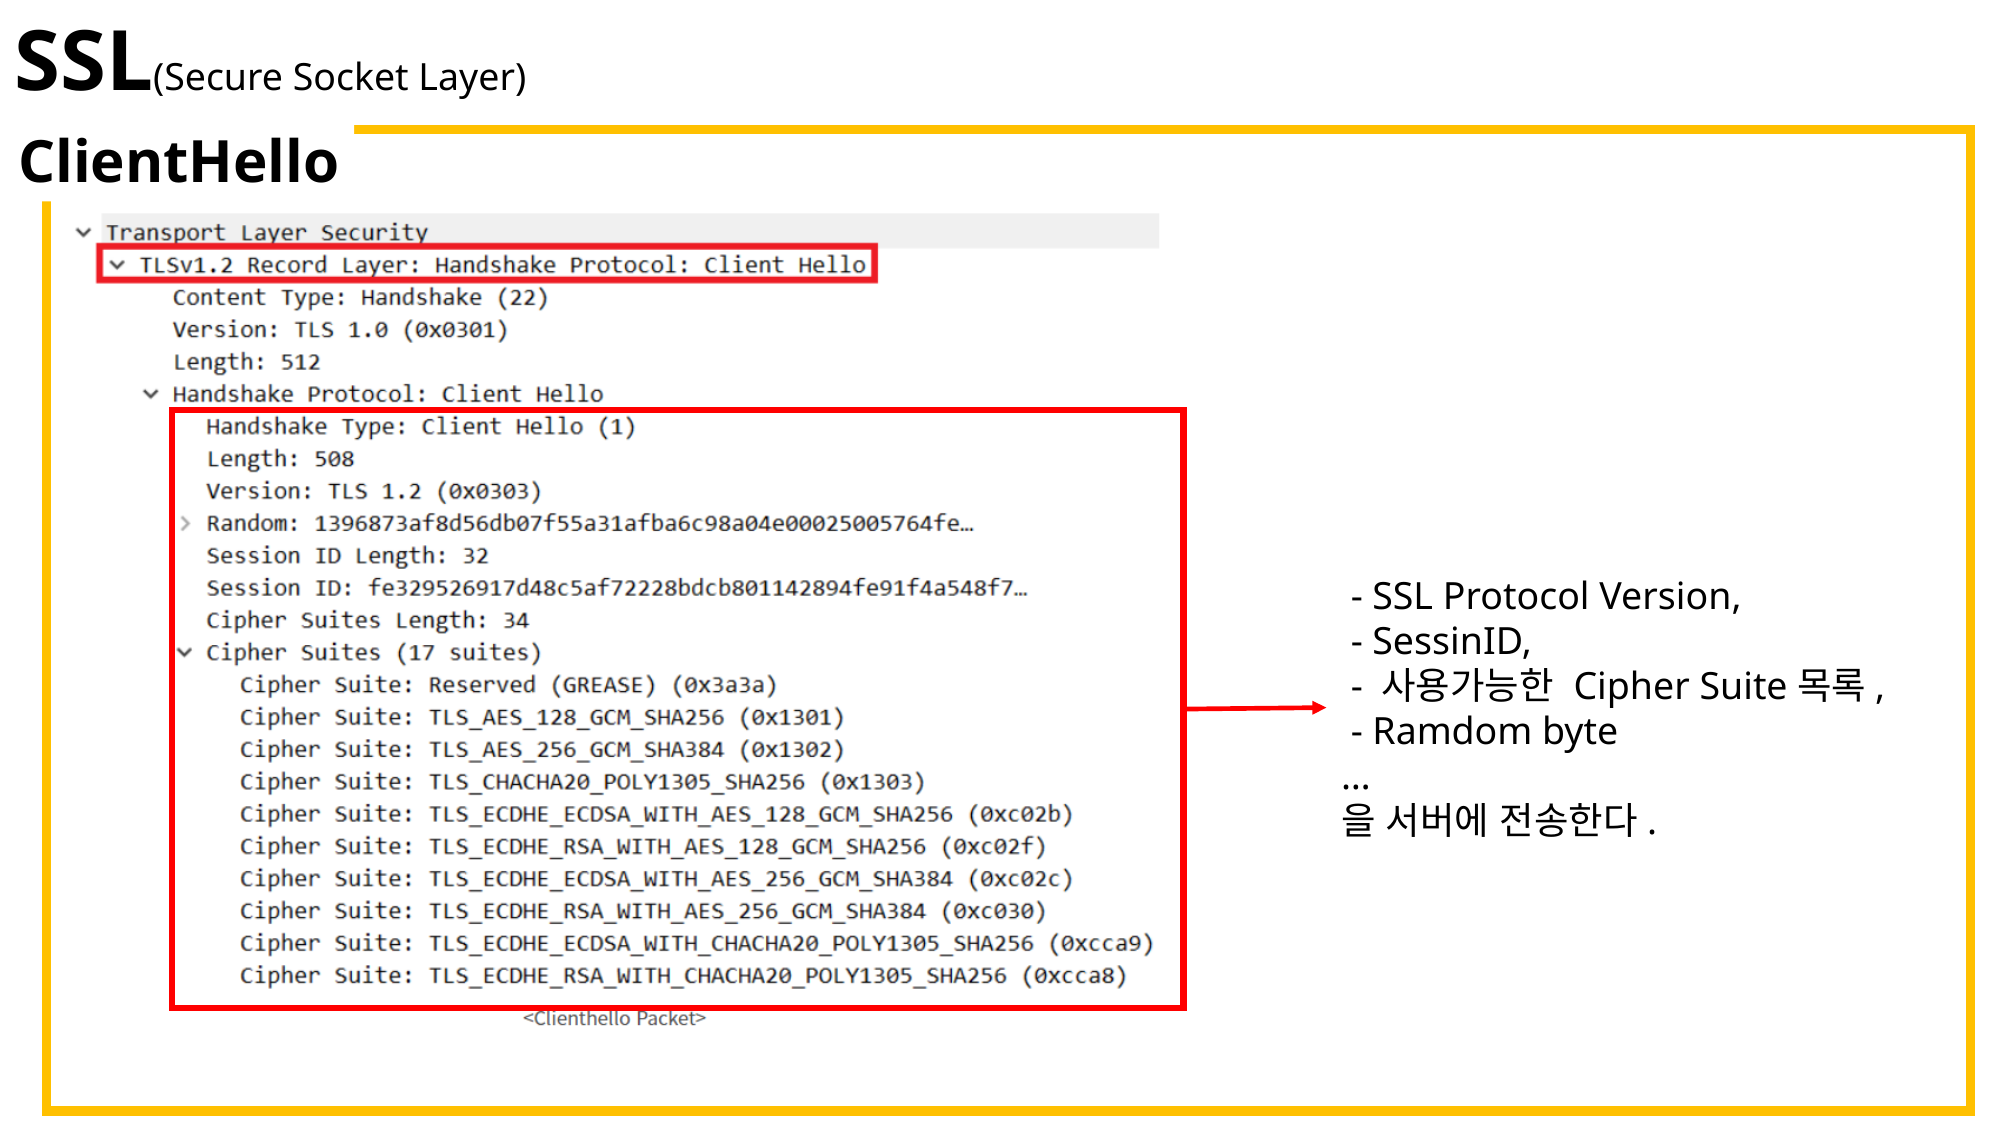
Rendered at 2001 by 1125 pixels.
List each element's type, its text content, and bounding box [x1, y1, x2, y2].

text_box ClientHello [3, 116, 355, 202]
text_box - SSL Protocol Version, - SessinID, - 사용가능한 Cipher Suite목록, - Ramdom byte … 을 서버에 전송한다. [1326, 565, 1910, 850]
picture [59, 204, 1184, 1037]
text_box [45, 128, 1972, 1112]
text_box SSL(Secure Socket Layer) [0, 0, 1091, 115]
